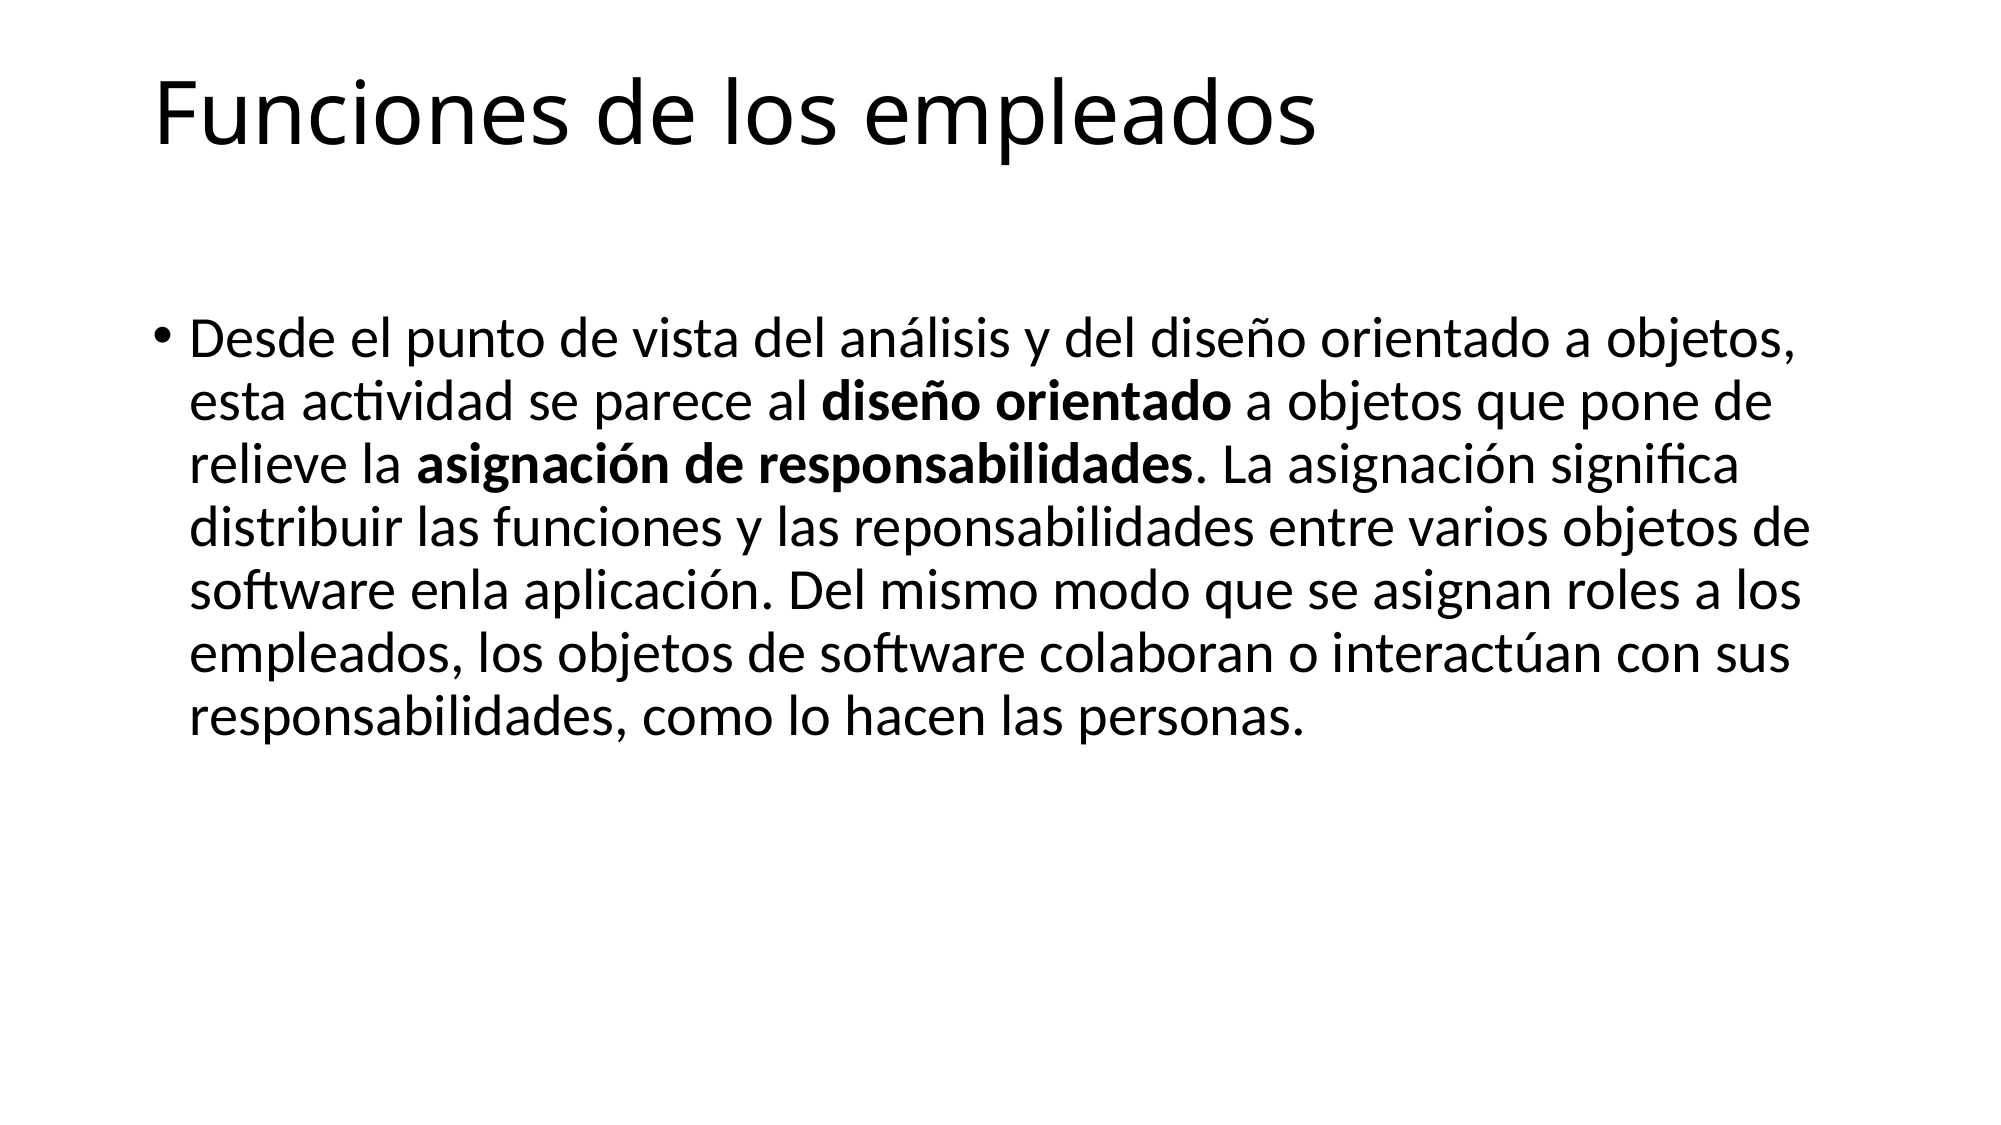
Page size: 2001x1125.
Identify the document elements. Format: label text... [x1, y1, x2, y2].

list Desde el punto de vista del análisis y del diseño orientado a objetos, esta actividad se parece al diseño orientado a objetos que pone de relieve la asignación de responsabilidades. La asignación significa distribuir las funciones y las reponsabilidades entre varios objetos de software enla aplicación. Del mismo modo que se asignan roles a los empleados, los objetos de software colaboran o interactúan con sus responsabilidades, como lo hacen las personas. [137, 299, 1863, 1014]
title Funciones de los empleados [137, 59, 1863, 278]
